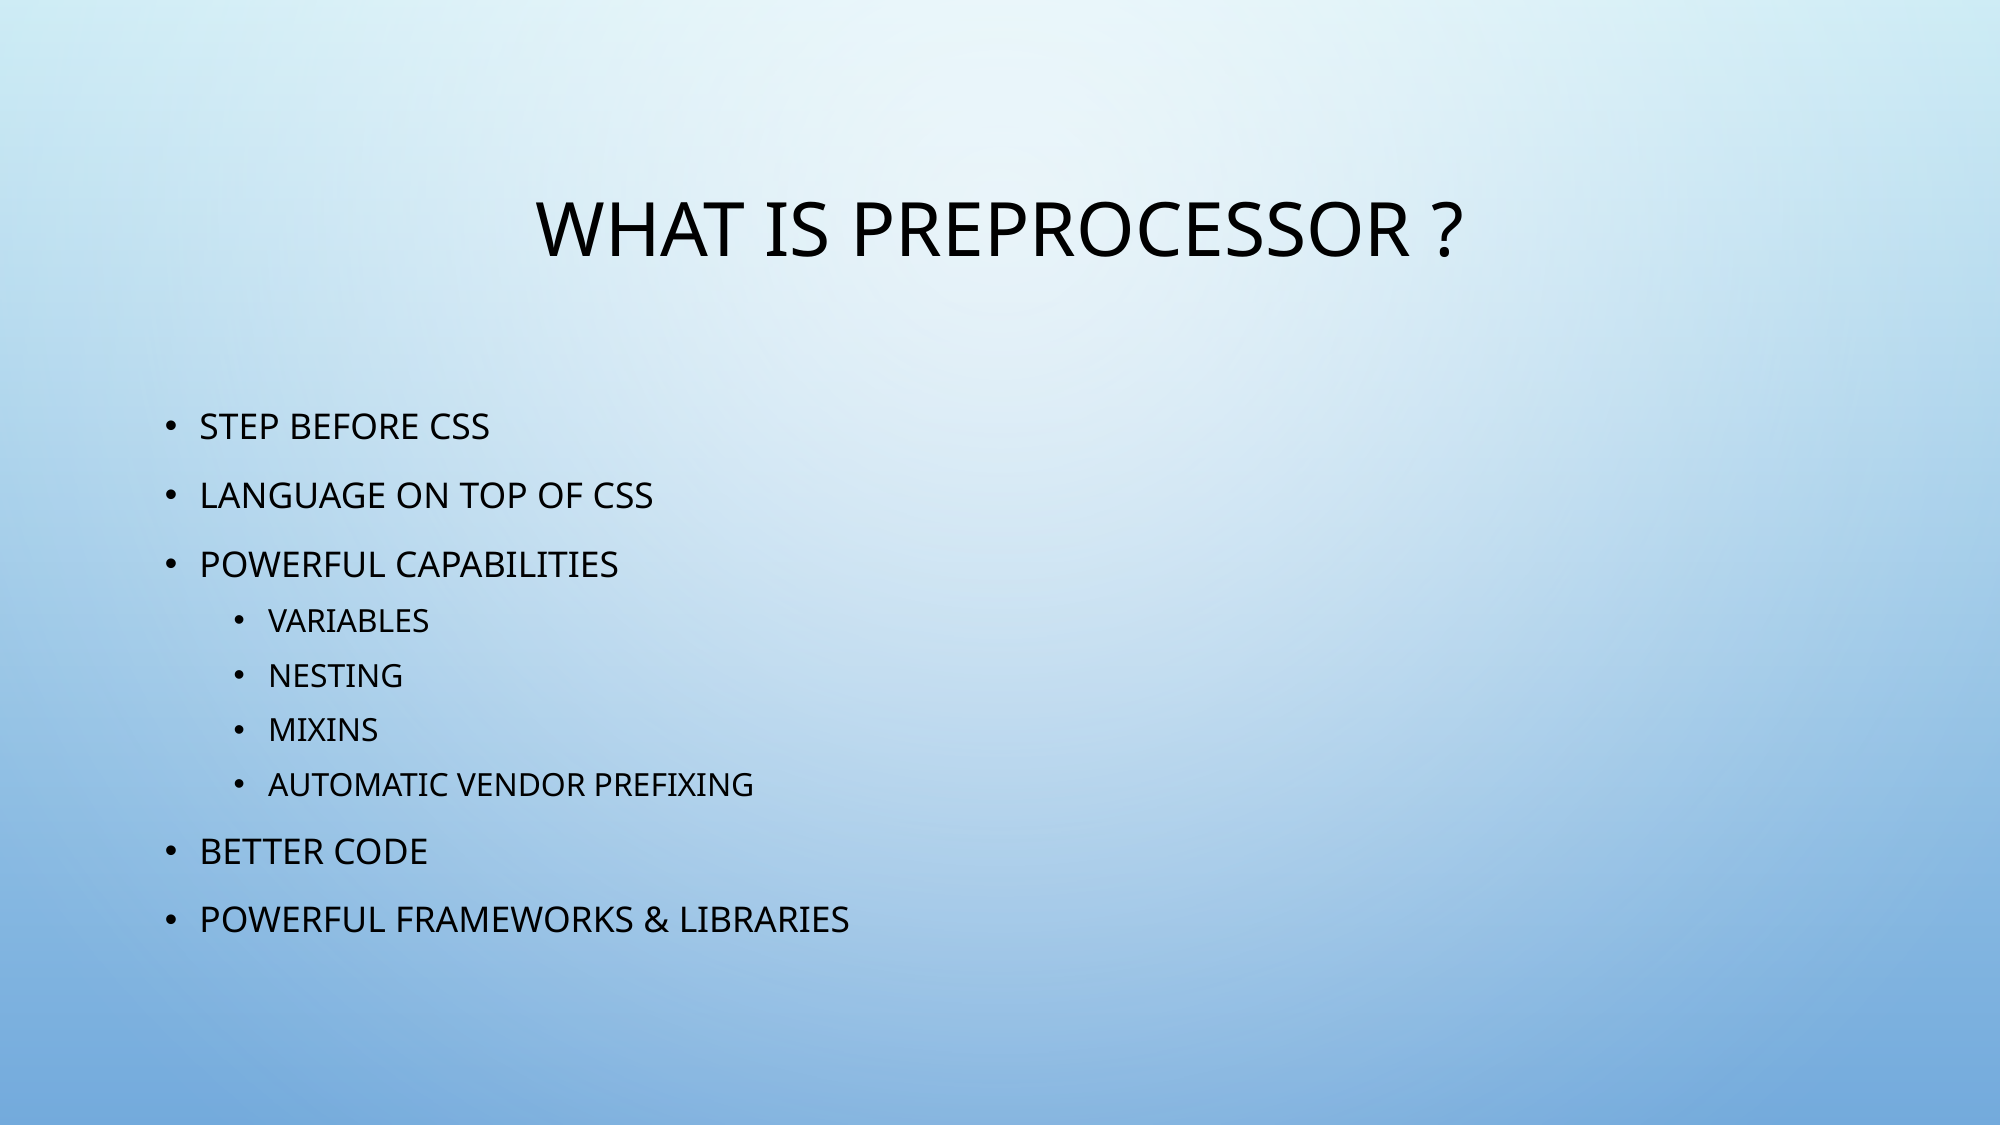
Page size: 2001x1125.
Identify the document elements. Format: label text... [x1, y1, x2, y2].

list Step before CSS Language on top of CSS Powerful Capabilities Variables Nesting Mixins Automatic Vendor Prefixing Better Code Powerful Frameworks & Libraries [149, 388, 1851, 950]
title What is Preprocessor ? [149, 101, 1851, 364]
